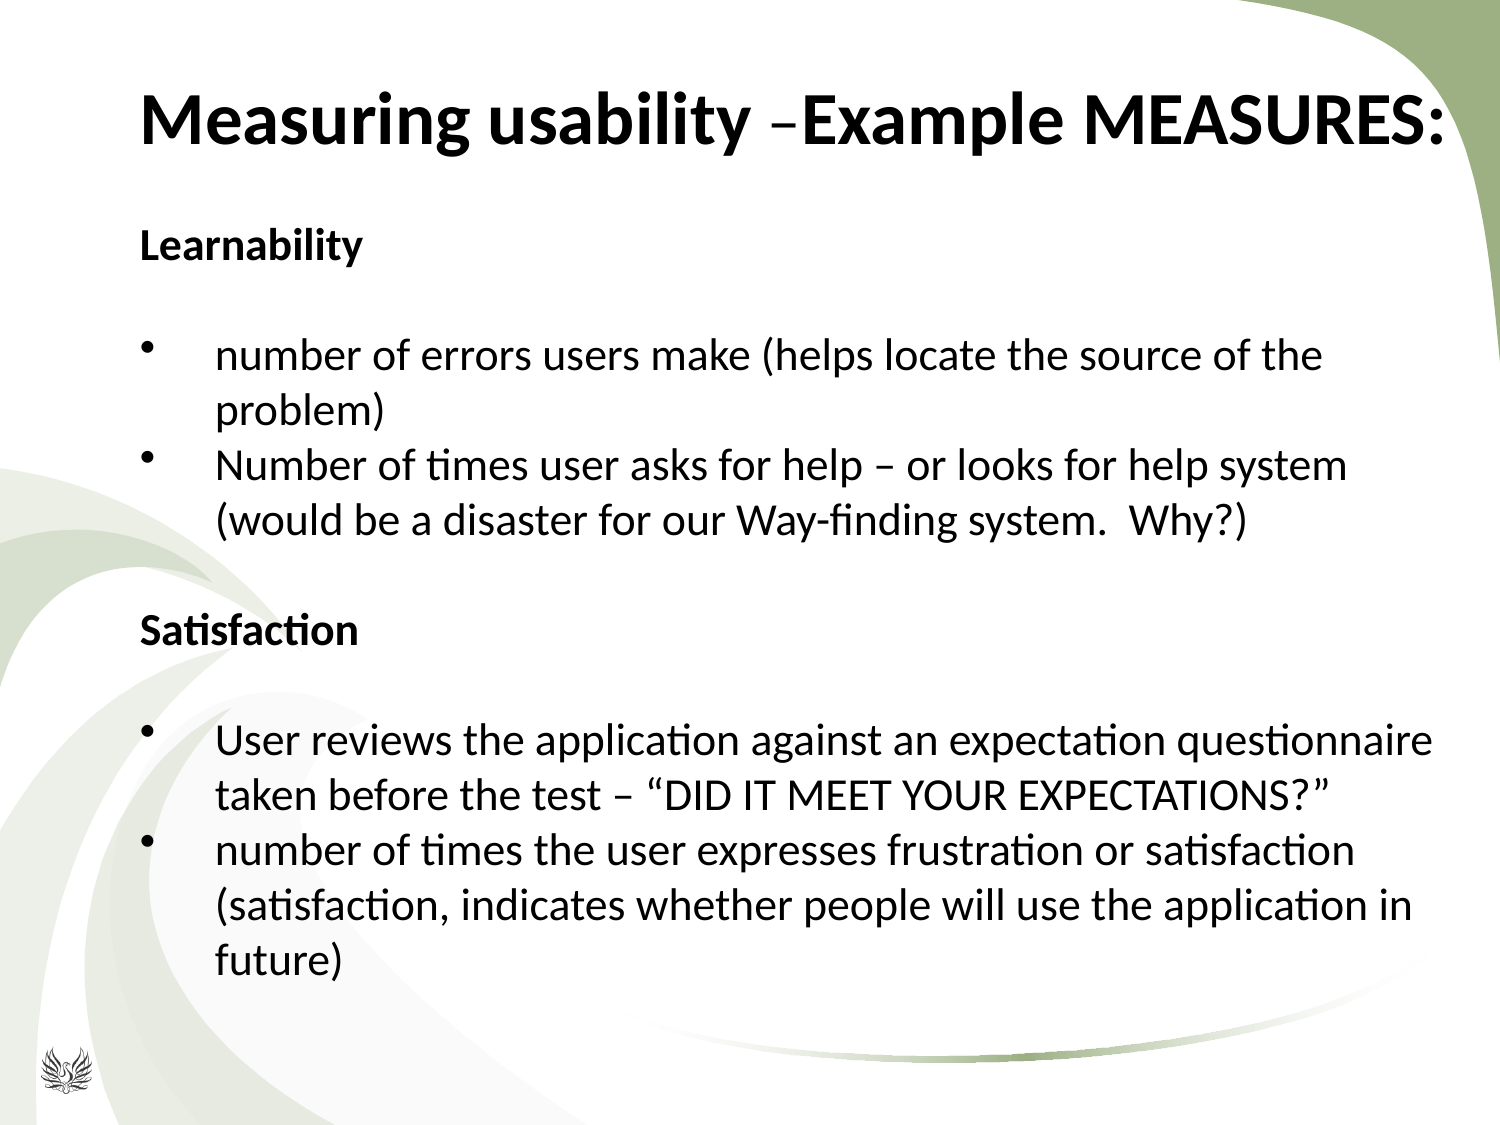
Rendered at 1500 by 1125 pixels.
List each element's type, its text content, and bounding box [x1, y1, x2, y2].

text_box Measuring usability –Example MEASURES: Learnability number of errors users make (helps locate the source of the problem) Number of times user asks for help – or looks for help system (would be a disaster for our Way-finding system. Why?) Satisfaction User reviews the application against an expectation questionnaire taken before the test – “DID IT MEET YOUR EXPECTATIONS?” number of times the user expresses frustration or satisfaction (satisfaction, indicates whether people will use the application in future) [49, 62, 1475, 992]
picture [41, 1046, 92, 1094]
